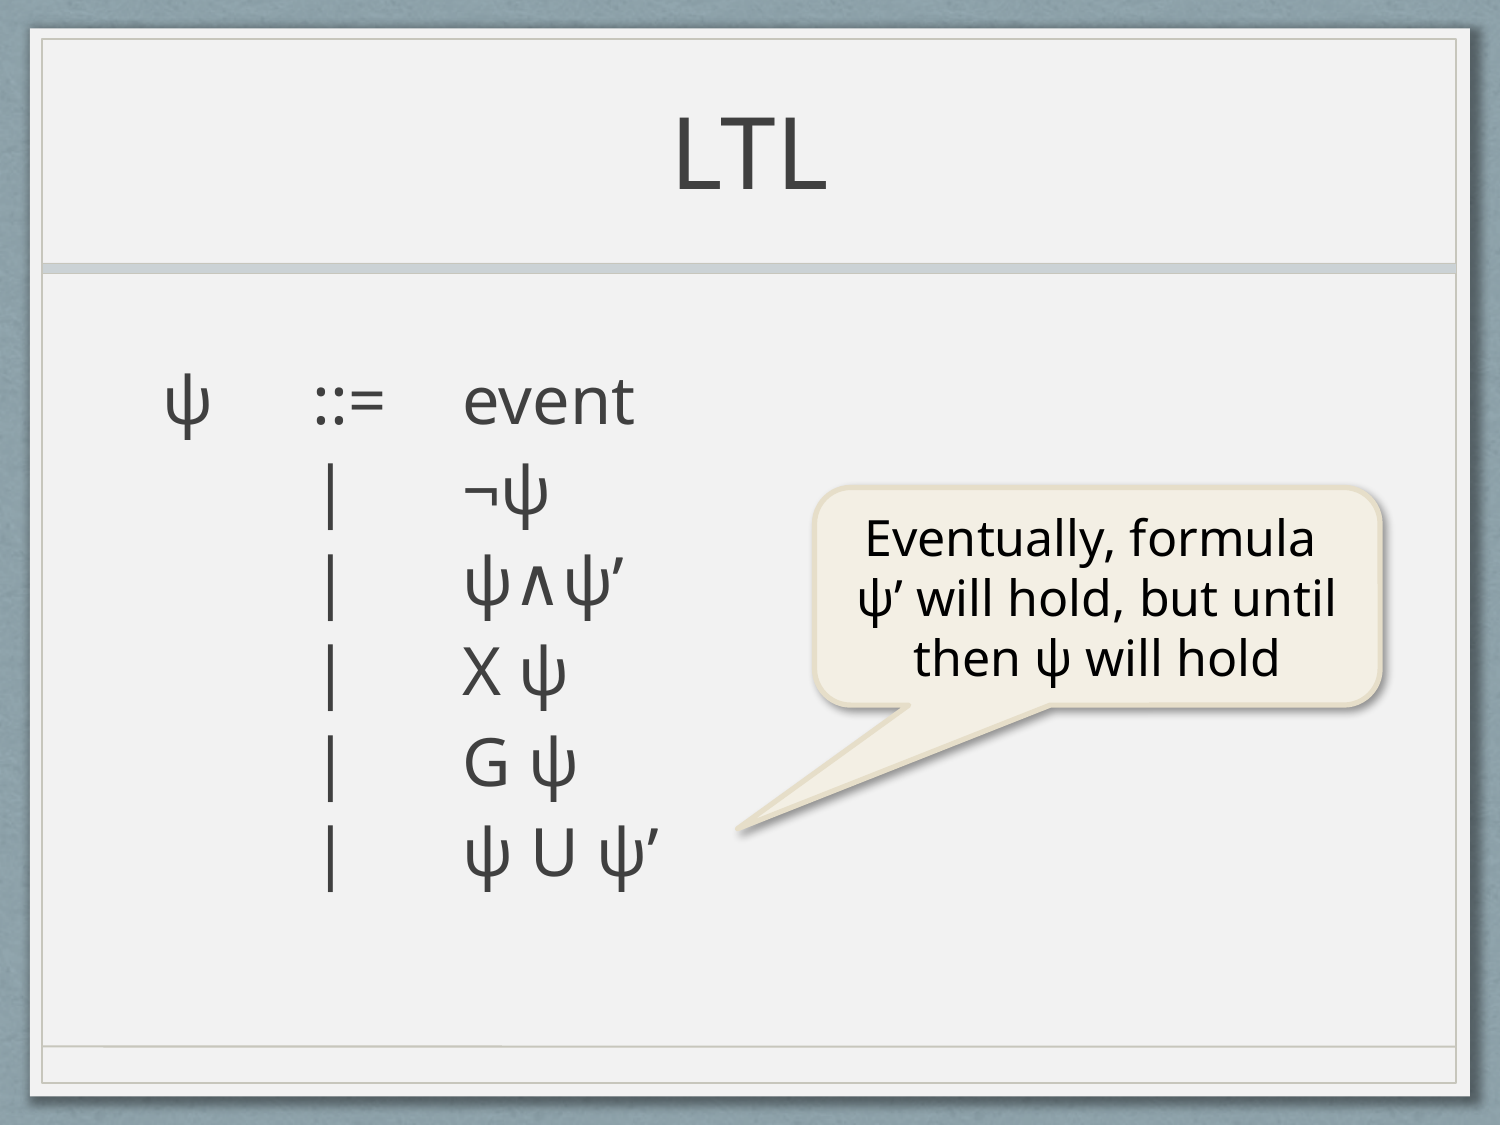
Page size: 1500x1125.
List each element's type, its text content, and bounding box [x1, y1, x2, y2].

title LTL [119, 40, 1381, 260]
list ψ ::= event | ¬ψ | ψ∧ψʹ | X ψ | G ψ | ψ U ψʹ [147, 350, 844, 995]
text_box Eventually, formula ψʹ will hold, but until then ψ will hold [734, 484, 1383, 832]
